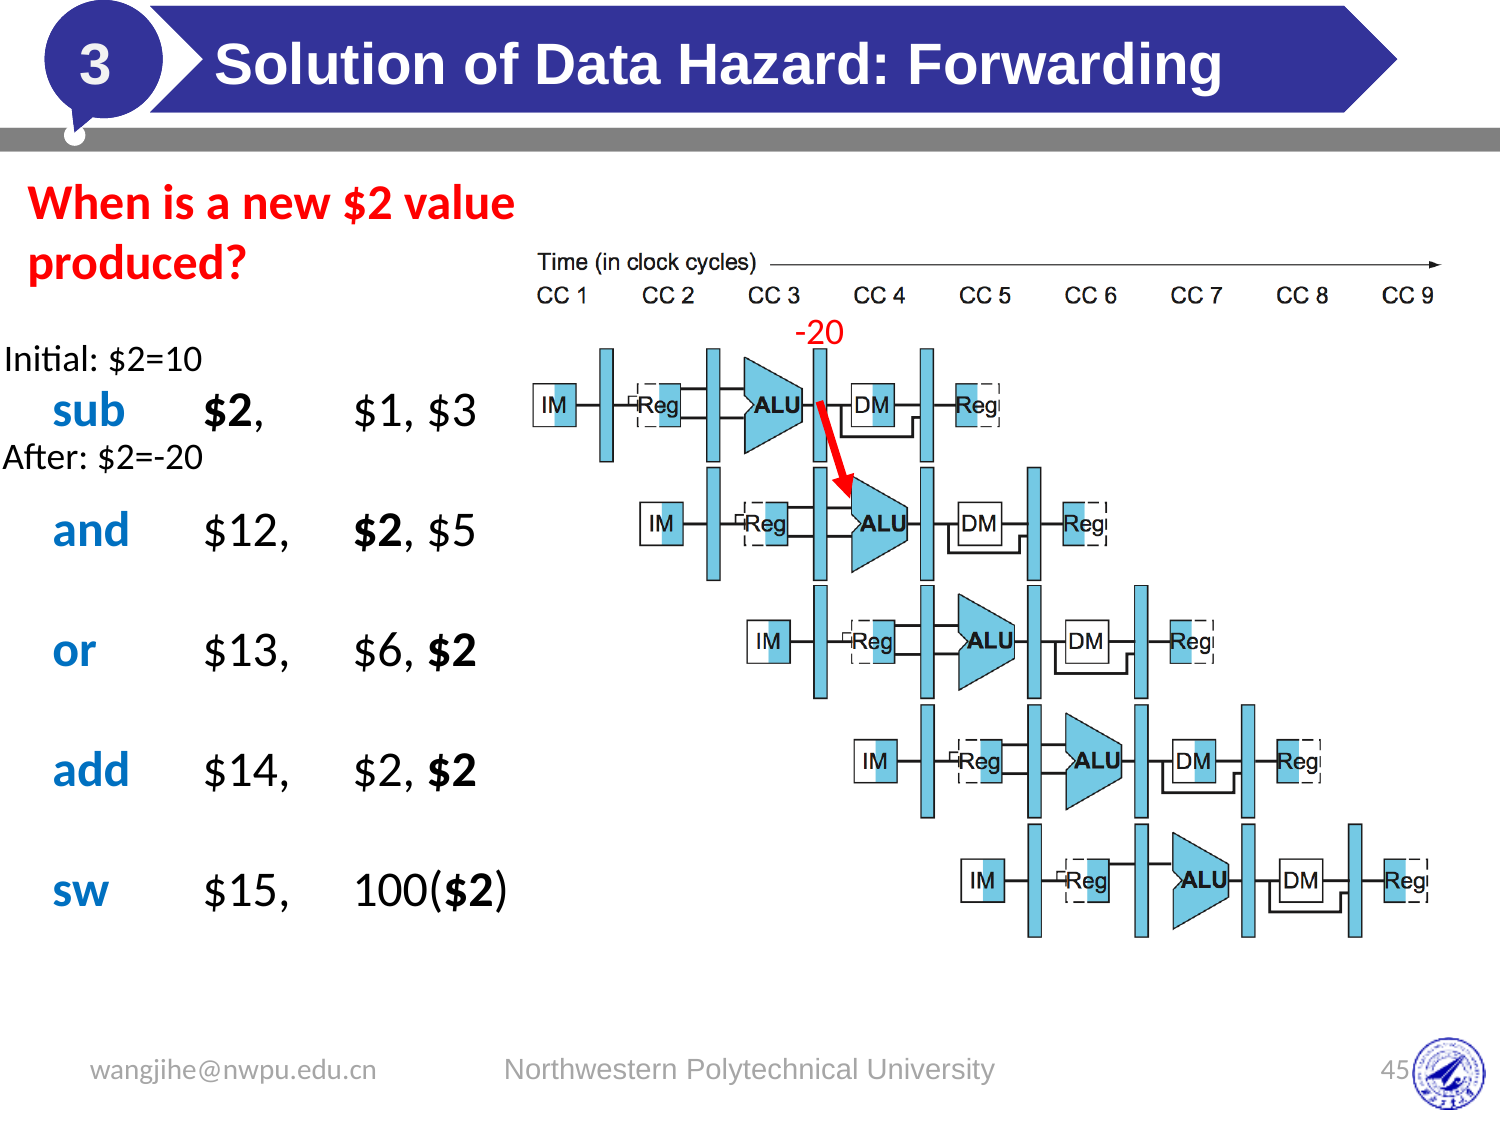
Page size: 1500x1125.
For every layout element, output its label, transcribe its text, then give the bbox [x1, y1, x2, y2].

text_box When is a new $2 value produced? [12, 162, 763, 298]
text_box sub $2, $1, $3 and $12, $2, $5 or $13, $6, $2 add $14, $2, $2 sw $15, 100($2) [37, 369, 507, 925]
slide_number wangjihe@nwpu.edu.cn [75, 1042, 425, 1103]
text_box Initial: $2=10 [0, 326, 313, 387]
picture [512, 337, 1444, 953]
title Solution of Data Hazard: Forwarding [200, 18, 1398, 125]
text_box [819, 401, 851, 499]
list 3 [64, 19, 175, 113]
picture [512, 235, 1488, 333]
footer Northwestern Polytechnical University [474, 1042, 1025, 1103]
text_box After: $2=-20 [0, 424, 311, 485]
picture [1412, 1037, 1486, 1110]
slide_number 45 [1074, 1042, 1425, 1103]
